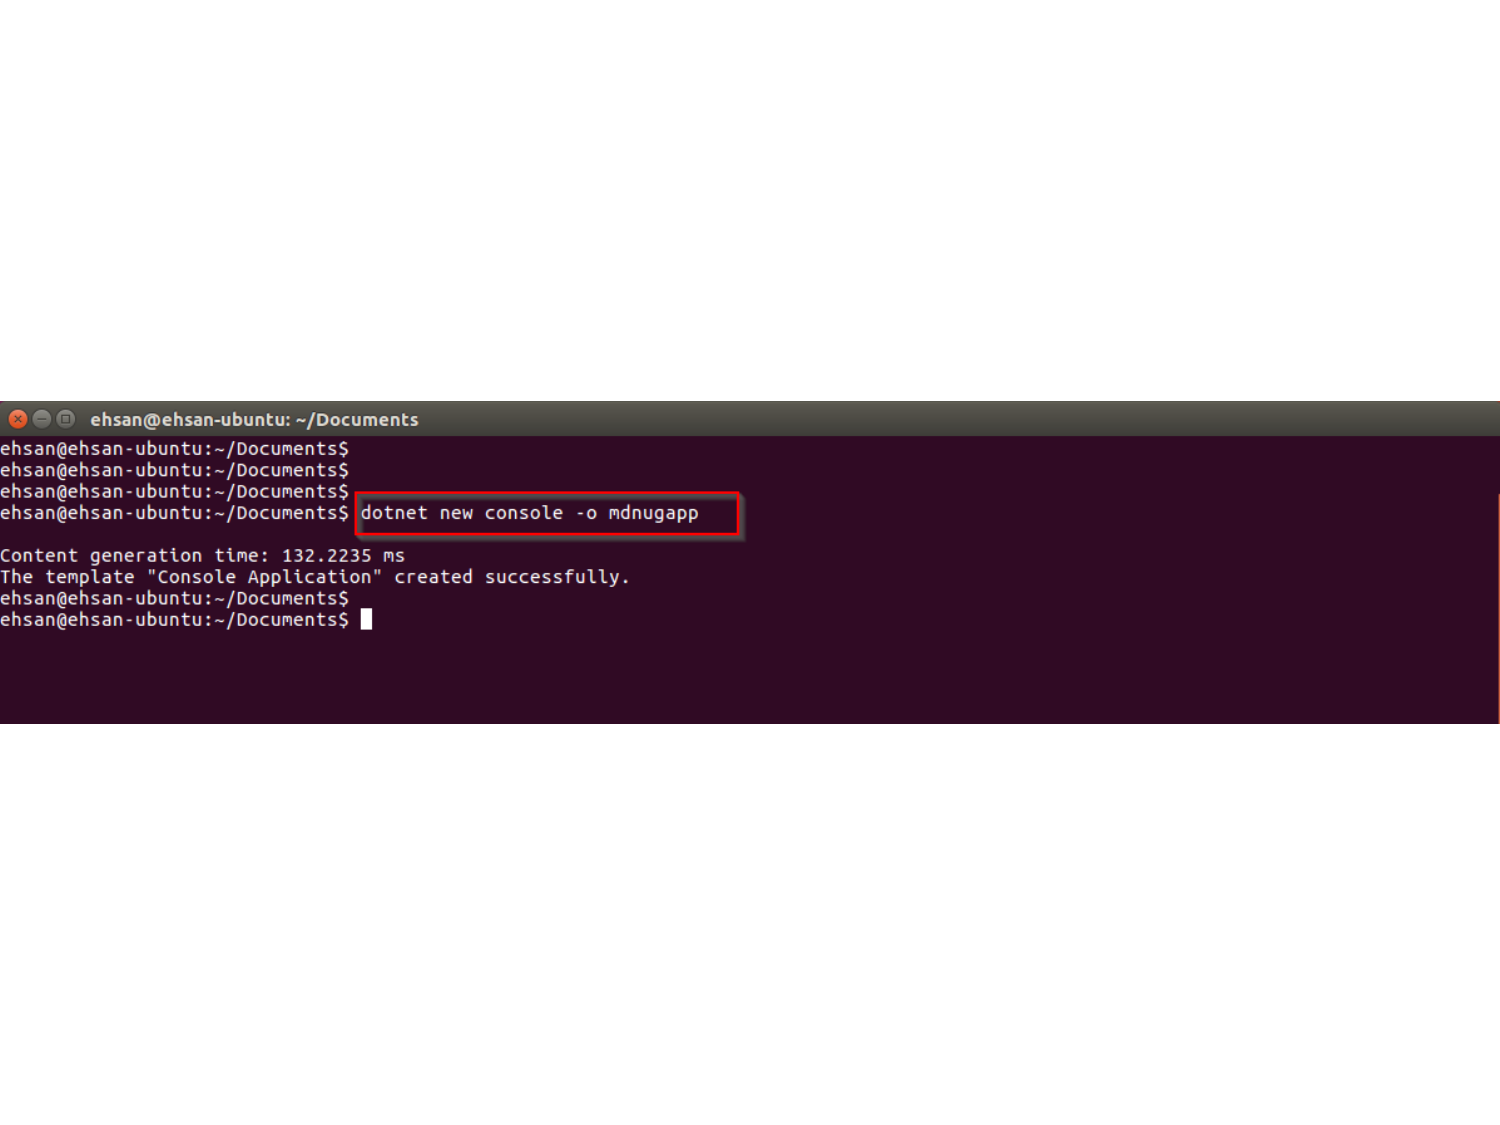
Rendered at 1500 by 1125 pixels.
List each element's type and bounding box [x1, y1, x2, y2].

picture [0, 401, 1500, 724]
